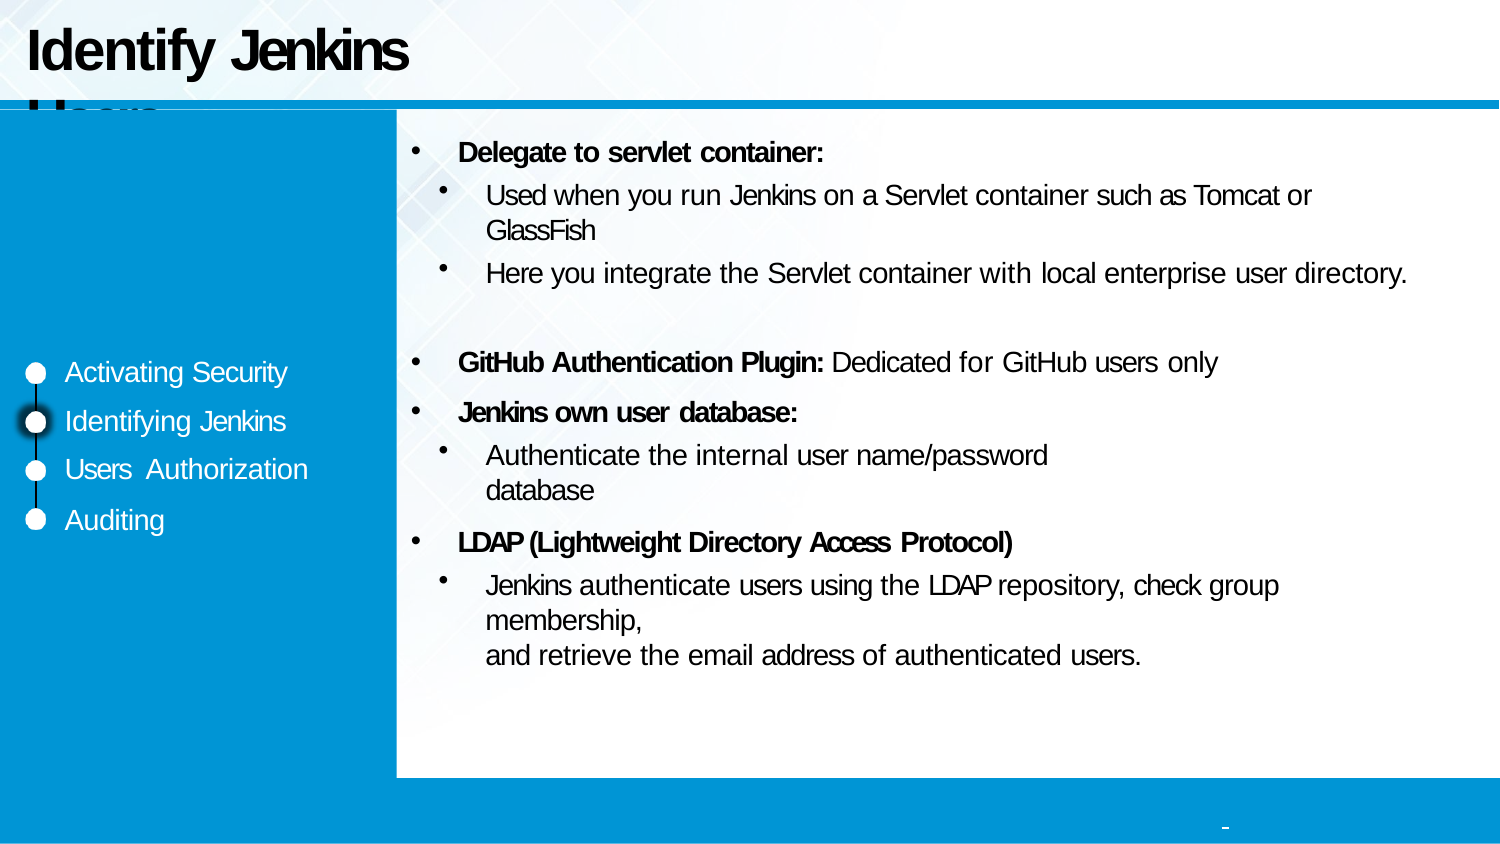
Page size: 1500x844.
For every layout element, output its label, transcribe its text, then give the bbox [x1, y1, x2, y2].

text_box Activating Security Identifying Jenkins Users Authorization Auditing [62, 337, 360, 536]
text_box LDAP (Lightweight Directory Access Protocol) Jenkins authenticate users using the LDAP repository, check group membership, and retrieve the email address of authenticated users. [408, 512, 1437, 672]
text_box Delegate to servlet container: Used when you run Jenkins on a Servlet container such as Tomcat or GlassFish Here you integrate the Servlet container with local enterprise user directory. GitHub Authentication Plugin: Dedicated for GitHub users only [408, 122, 1415, 379]
text_box [0, 0, 906, 100]
text_box [1219, 804, 1477, 831]
text_box [25, 411, 46, 433]
text_box [7, 394, 62, 449]
text_box [25, 460, 46, 481]
text_box [25, 362, 46, 384]
text_box [397, 109, 1500, 778]
text_box Jenkins own user database: Authenticate the internal user name/password database [408, 382, 1161, 507]
text_box [0, 109, 397, 779]
text_box [0, 778, 1500, 844]
text_box [25, 508, 46, 530]
title Identify Jenkins Users [24, 10, 555, 153]
